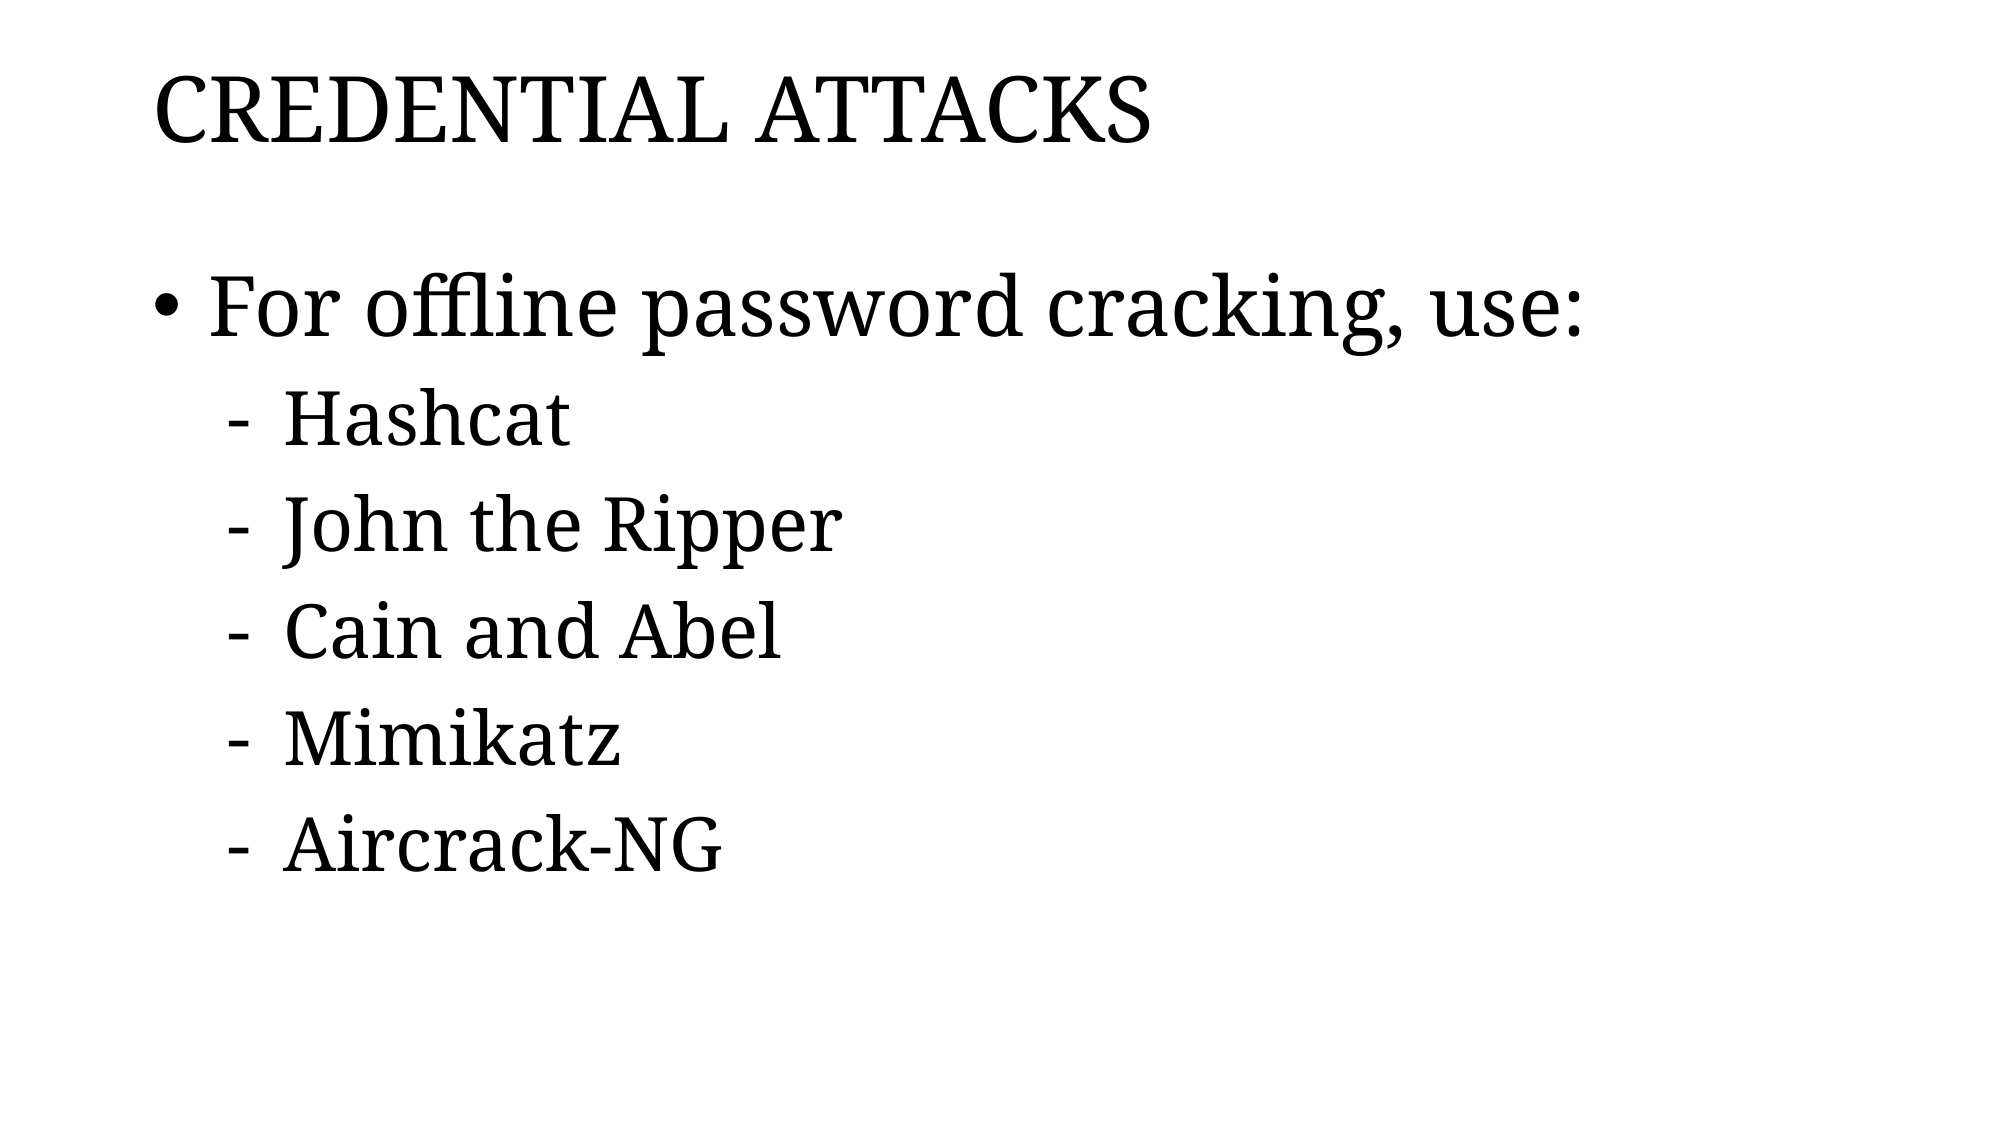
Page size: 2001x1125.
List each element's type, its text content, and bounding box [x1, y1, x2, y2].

title CREDENTIAL ATTACKS [137, 22, 1863, 204]
list For offline password cracking, use: Hashcat John the Ripper Cain and Abel Mimikatz Aircrack-NG [137, 246, 1863, 1103]
